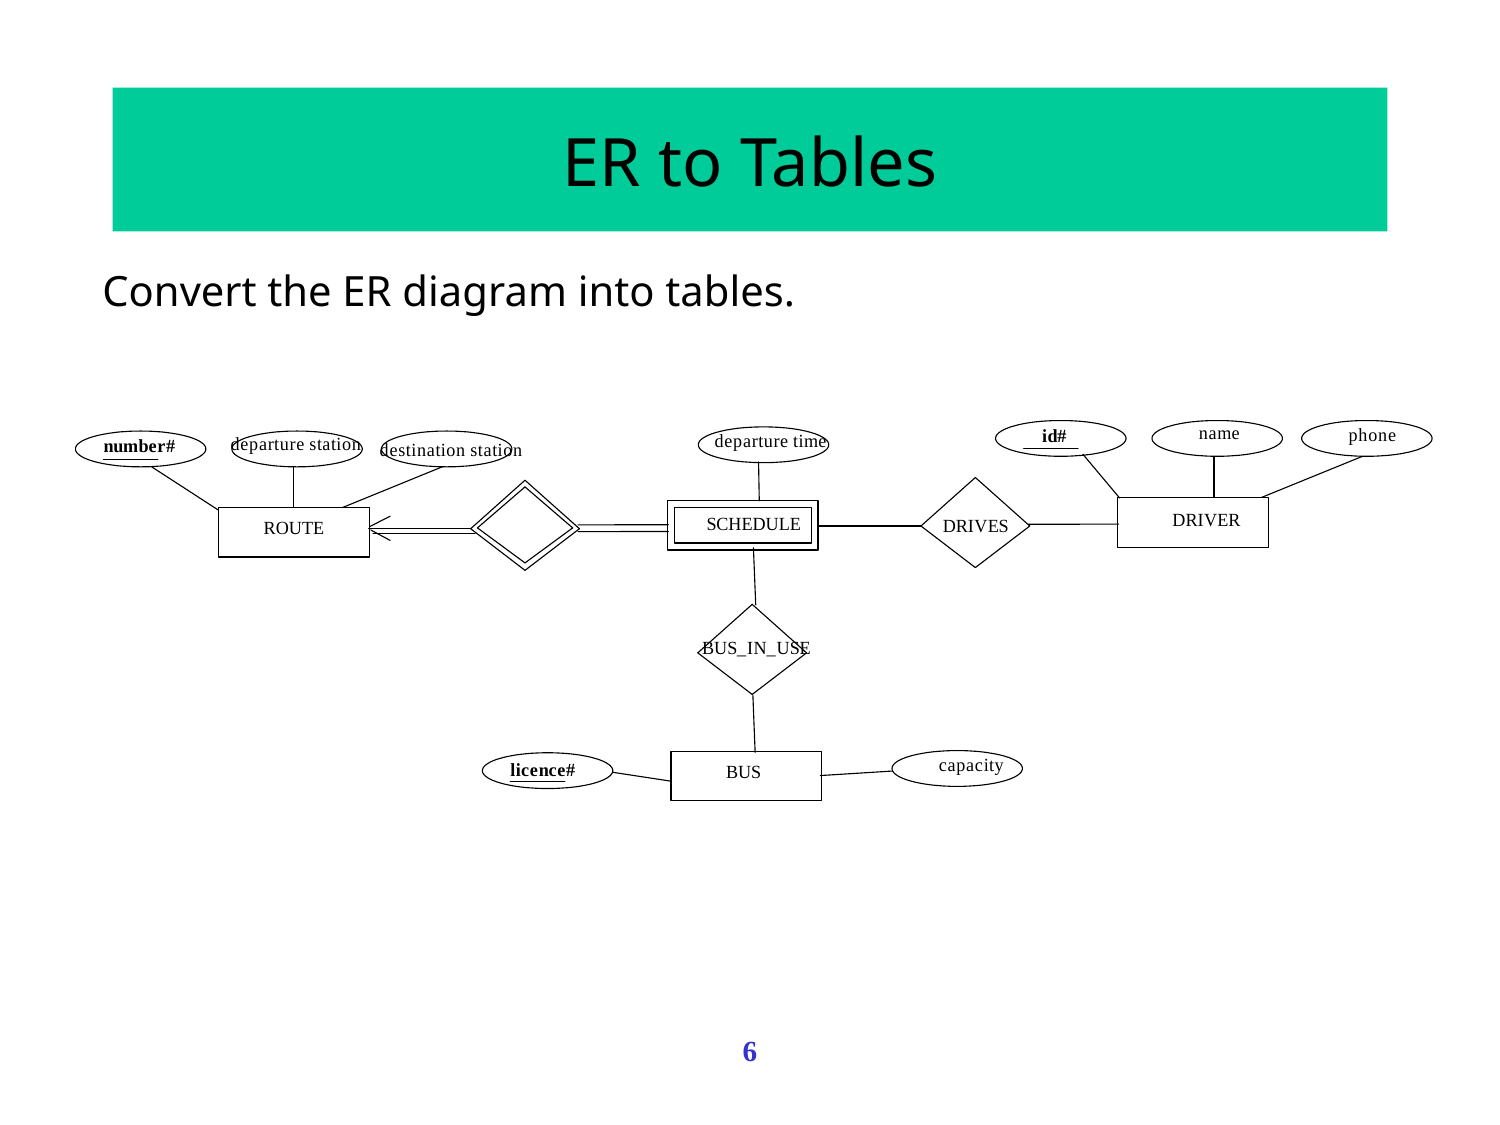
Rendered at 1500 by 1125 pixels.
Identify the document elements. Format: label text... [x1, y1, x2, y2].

title ER to Tables [112, 87, 1388, 232]
text_box Convert the ER diagram into tables. [87, 257, 1423, 396]
footer 6 [75, 1025, 1425, 1100]
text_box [74, 419, 1433, 802]
